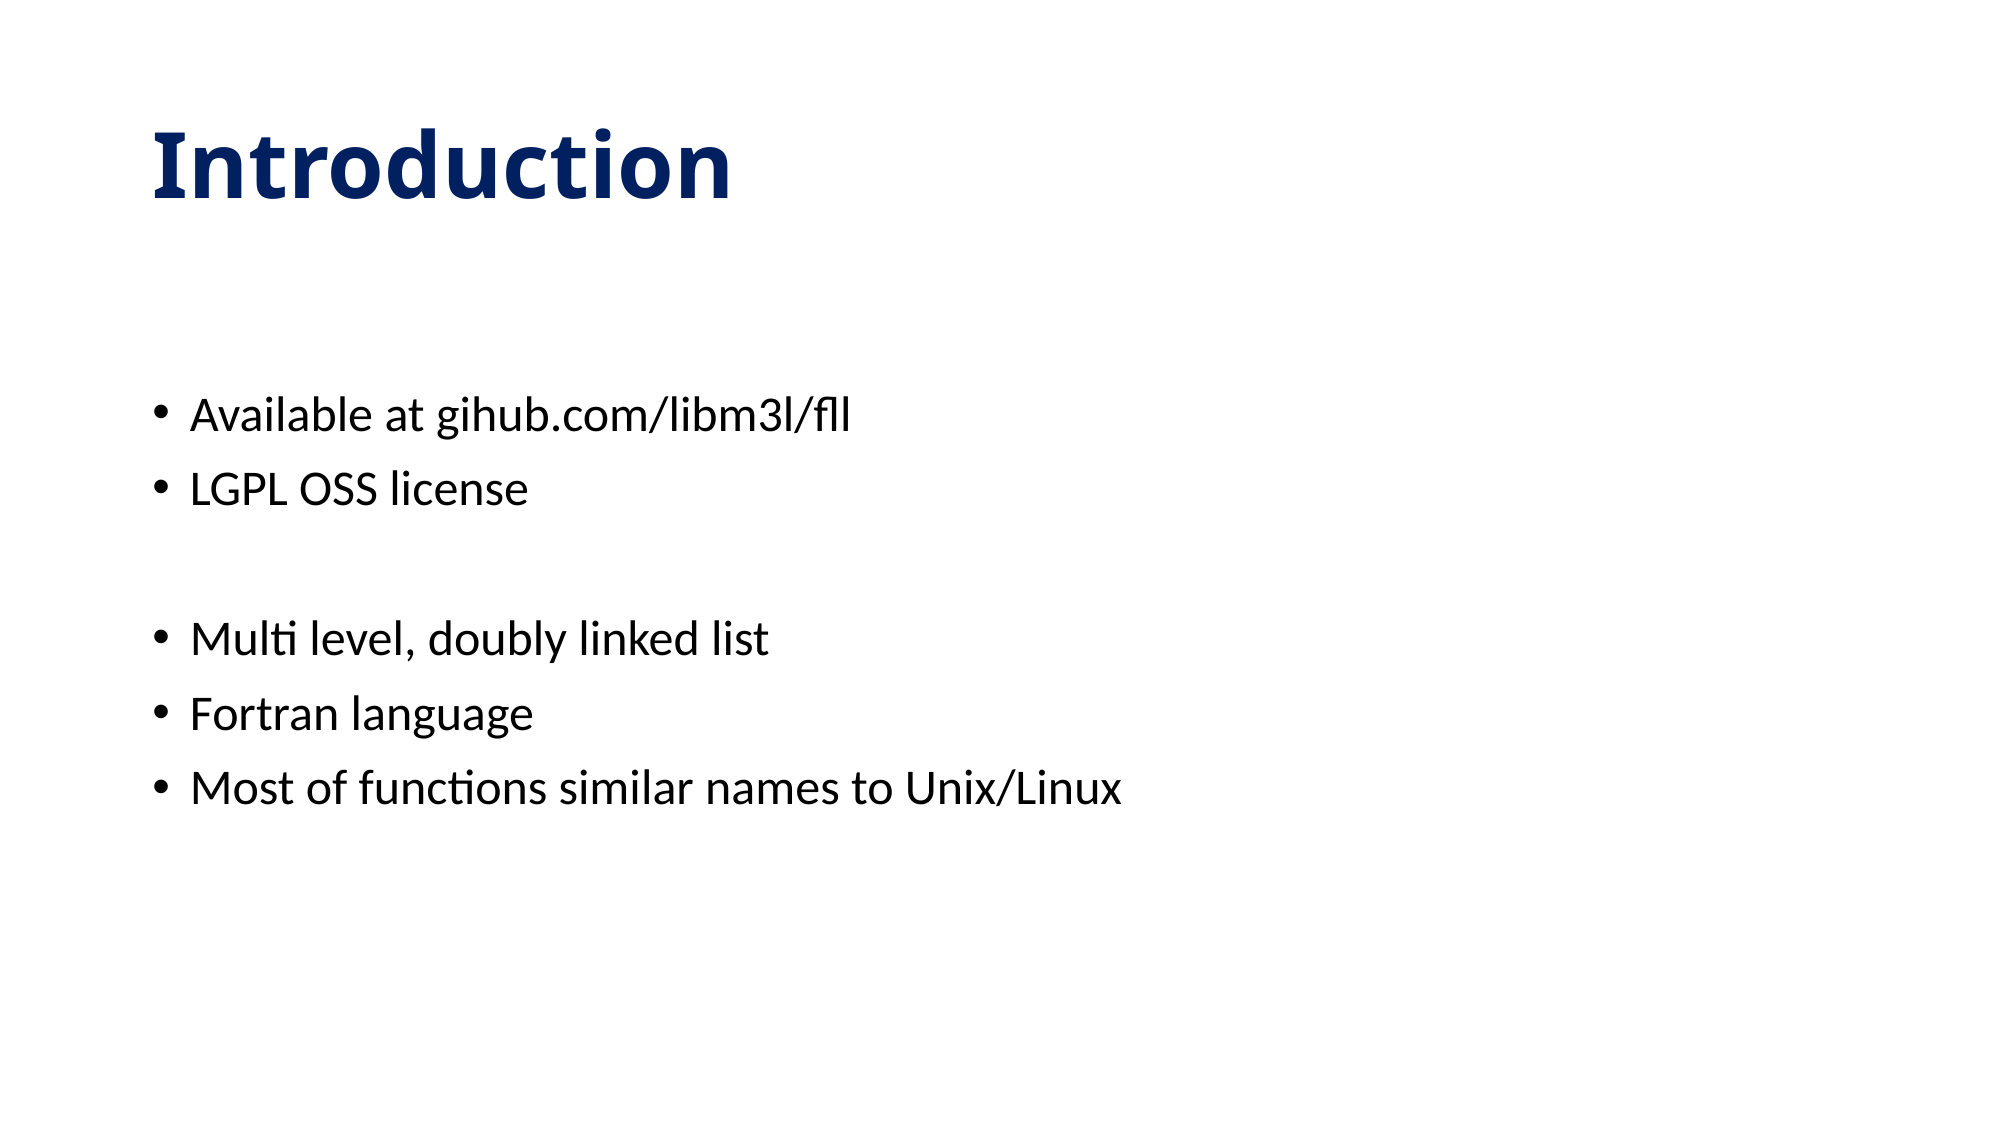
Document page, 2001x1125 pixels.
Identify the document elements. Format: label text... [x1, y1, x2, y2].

title Introduction [137, 59, 1863, 278]
list Available at gihub.com/libm3l/fll LGPL OSS license Multi level, doubly linked list Fortran language Most of functions similar names to Unix/Linux [137, 299, 1863, 1014]
